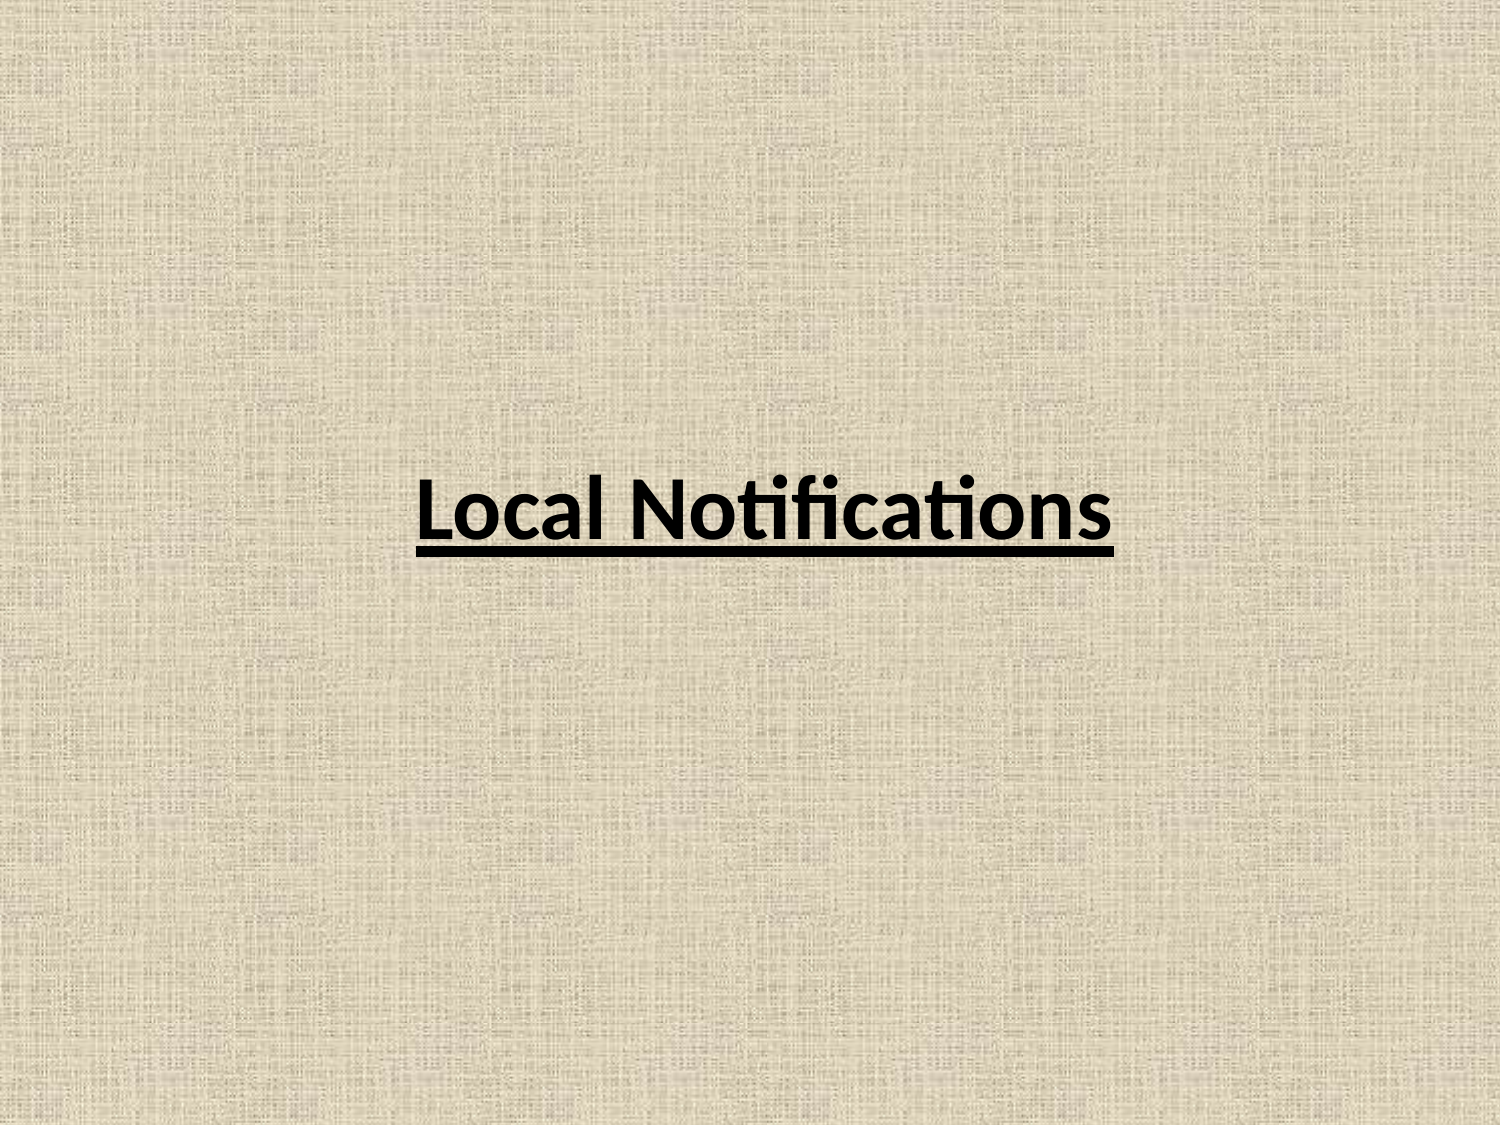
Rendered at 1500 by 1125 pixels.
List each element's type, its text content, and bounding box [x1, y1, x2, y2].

picture [0, 0, 1500, 1125]
title Local Notifications [55, 448, 1474, 560]
